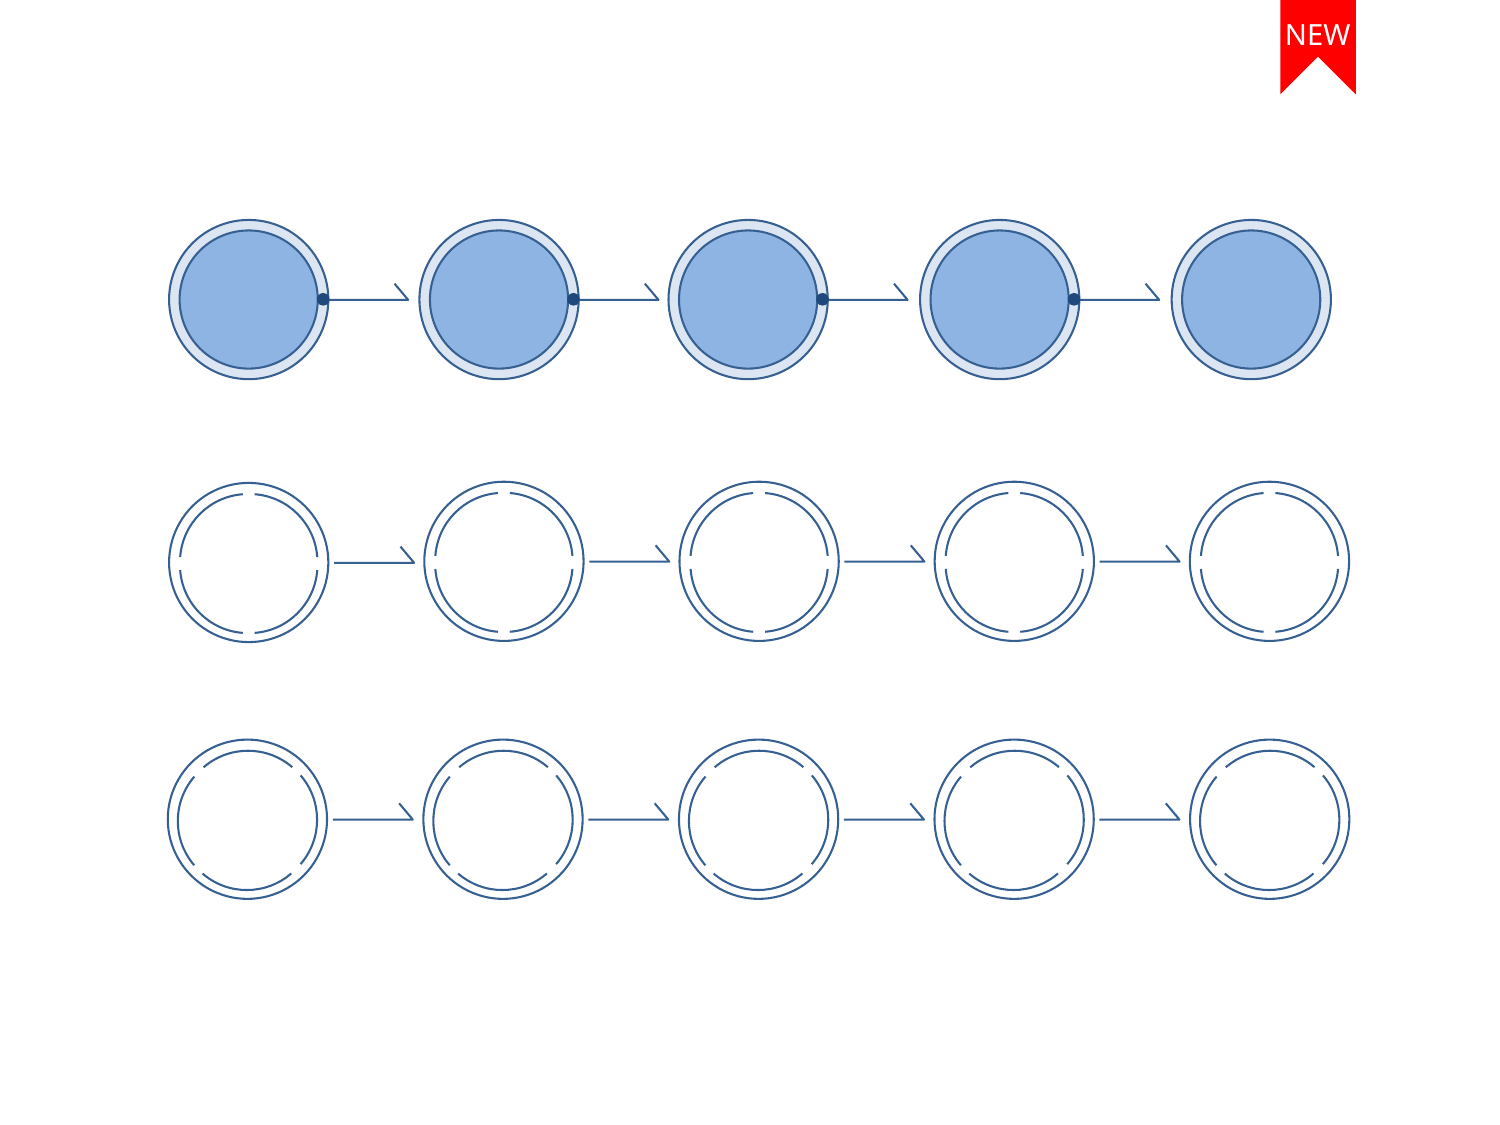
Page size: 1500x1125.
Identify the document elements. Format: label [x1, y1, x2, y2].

text_box [423, 739, 669, 900]
text_box [168, 219, 1332, 380]
text_box [679, 481, 925, 642]
text_box [1343, 783, 1352, 856]
text_box [1200, 492, 1339, 633]
text_box [422, 526, 430, 597]
text_box [481, 640, 526, 644]
text_box [1244, 897, 1295, 901]
text_box [1227, 479, 1312, 491]
text_box [1200, 750, 1339, 890]
text_box [167, 739, 414, 900]
text_box [168, 482, 415, 643]
text_box [435, 492, 573, 633]
text_box [589, 544, 670, 563]
text_box [1187, 786, 1195, 853]
text_box [1343, 525, 1352, 597]
text_box [462, 479, 546, 491]
text_box [1269, 0, 1367, 95]
text_box [1227, 737, 1312, 749]
text_box [678, 739, 925, 900]
text_box [1247, 640, 1292, 644]
text_box [932, 527, 940, 596]
text_box [1099, 544, 1181, 563]
text_box [934, 739, 1180, 900]
text_box [945, 492, 1084, 633]
text_box [577, 524, 586, 598]
text_box [992, 640, 1037, 644]
text_box [972, 479, 1056, 491]
text_box [1187, 527, 1195, 595]
text_box [1088, 526, 1097, 597]
